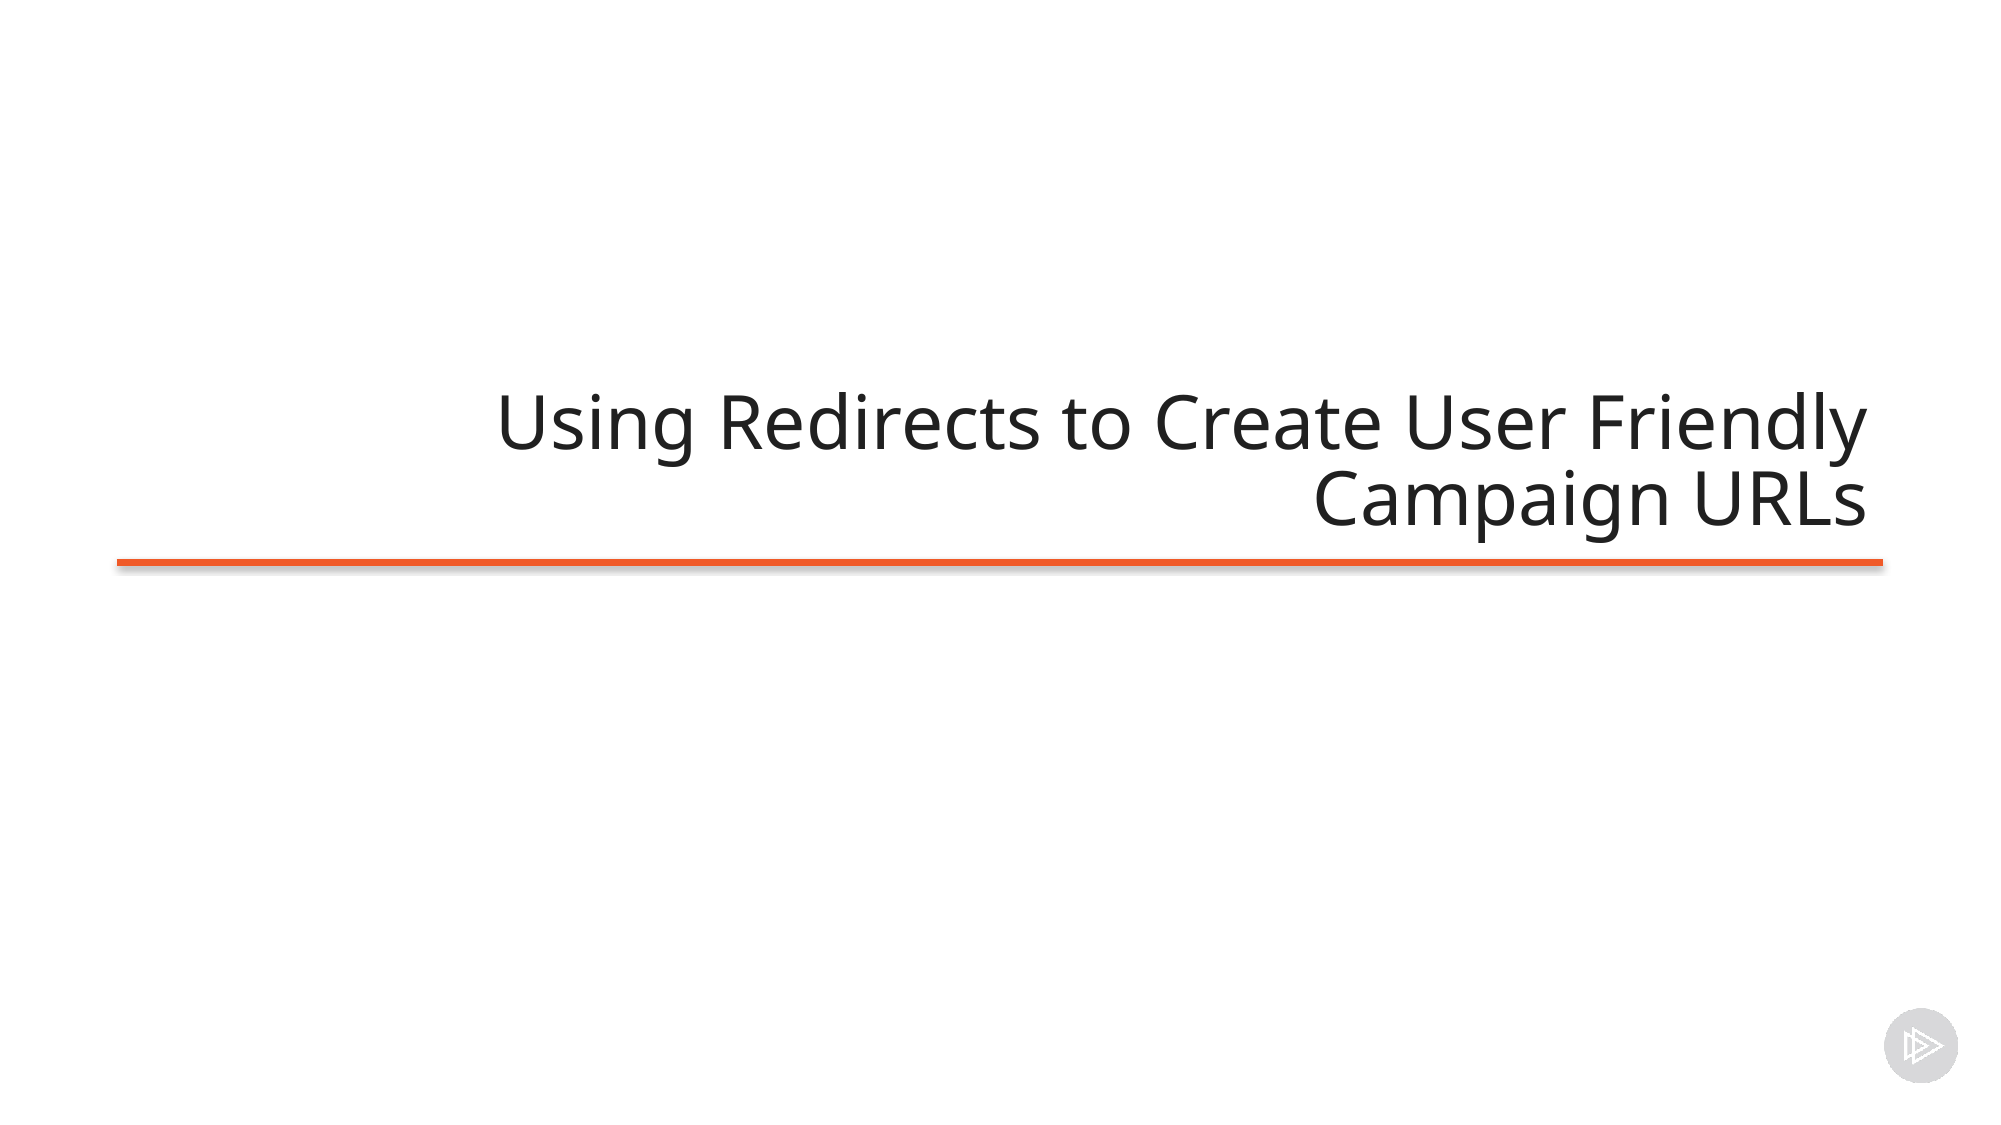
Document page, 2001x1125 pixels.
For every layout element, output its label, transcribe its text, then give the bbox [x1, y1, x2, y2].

title Using Redirects to Create User Friendly Campaign URLs [231, 88, 1884, 549]
title Sending a Custom Event [1884, 1008, 1958, 1083]
